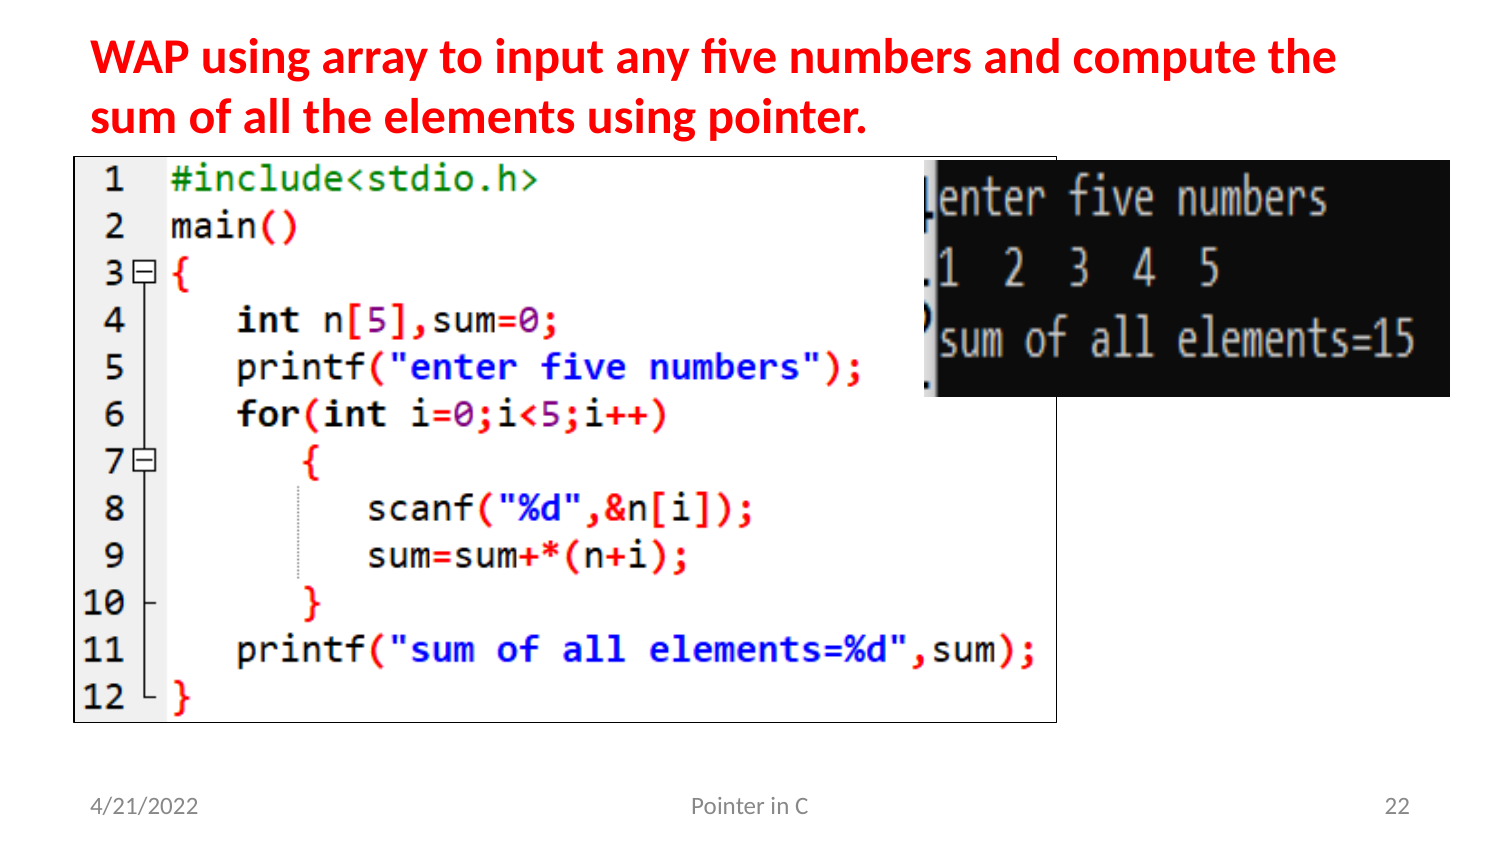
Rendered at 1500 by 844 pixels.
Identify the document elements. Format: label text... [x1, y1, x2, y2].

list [924, 160, 1451, 398]
footer Pointer in C [512, 782, 988, 827]
slide_number 22 [1074, 782, 1425, 827]
picture [74, 157, 1056, 723]
title WAP using array to input any five numbers and compute the sum of all the elements using pointer. [75, 33, 1425, 135]
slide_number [75, 782, 425, 827]
